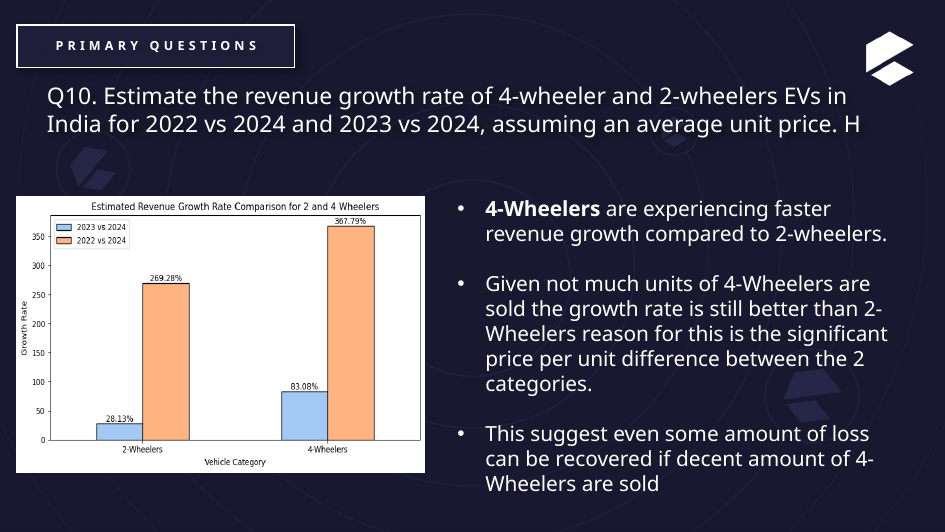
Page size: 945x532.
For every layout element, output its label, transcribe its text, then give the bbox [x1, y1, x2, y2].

text_box Q10. Estimate the revenue growth rate of 4-wheeler and 2-wheelers EVs in India for 2022 vs 2024 and 2023 vs 2024, assuming an average unit price. H [16, 75, 927, 144]
text_box 4-Wheelers are experiencing faster revenue growth compared to 2-wheelers. Given not much units of 4-Wheelers are sold the growth rate is still better than 2-Wheelers reason for this is the significant price per unit difference between the 2 categories. This suggest even some amount of loss can be recovered if decent amount of 4-Wheelers are sold [442, 188, 916, 503]
text_box Primary Questions [16, 24, 295, 68]
picture [0, 0, 945, 532]
